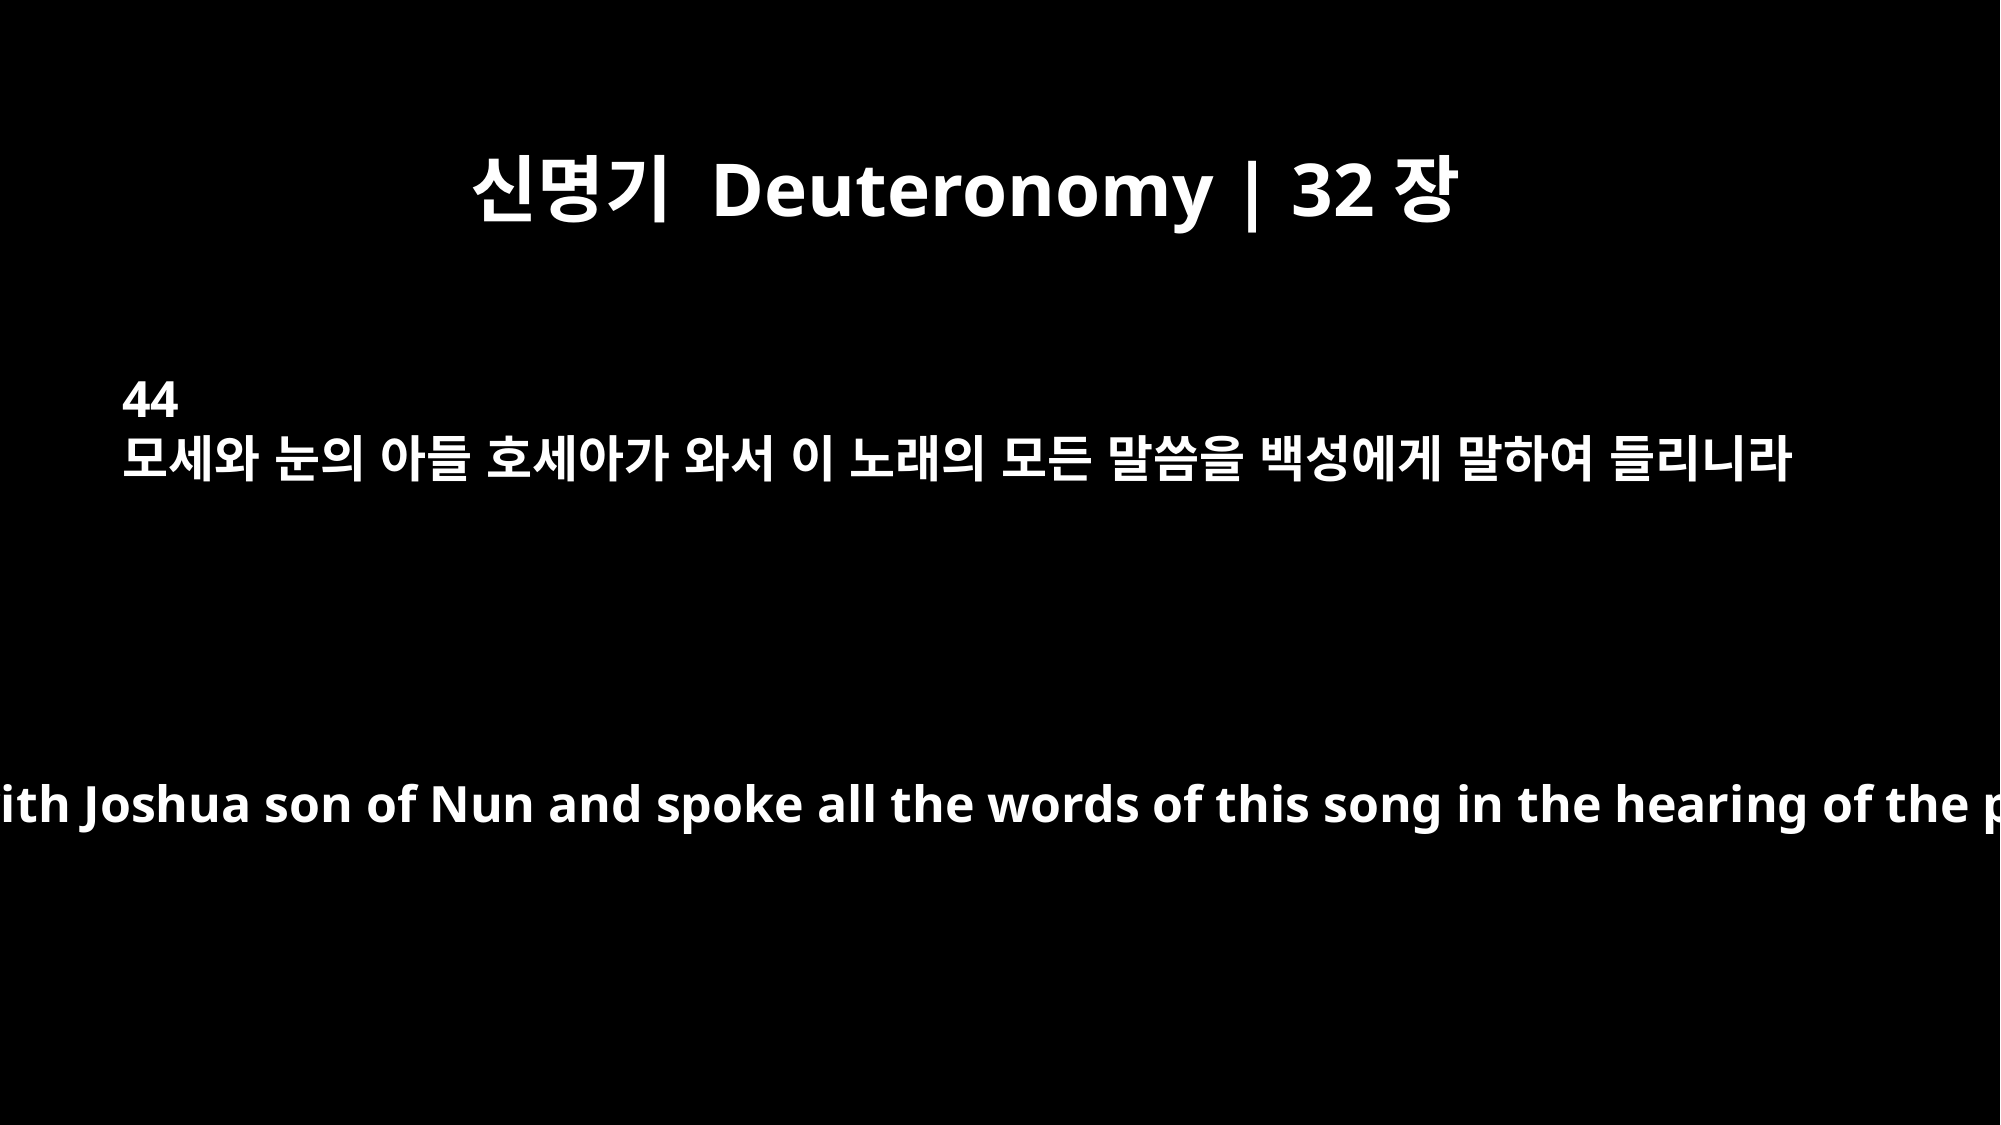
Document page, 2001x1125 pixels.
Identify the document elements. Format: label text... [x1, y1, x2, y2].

text_box 신명기 Deuteronomy | 32장 [456, 136, 1476, 239]
text_box Moses came with Joshua son of Nun and spoke all the words of this song in the hearing of the people. [0, 764, 2000, 840]
text_box 44 모세와 눈의 아들 호세아가 와서 이 노래의 모든 말씀을 백성에게 말하여 들리니라 [107, 359, 1810, 495]
